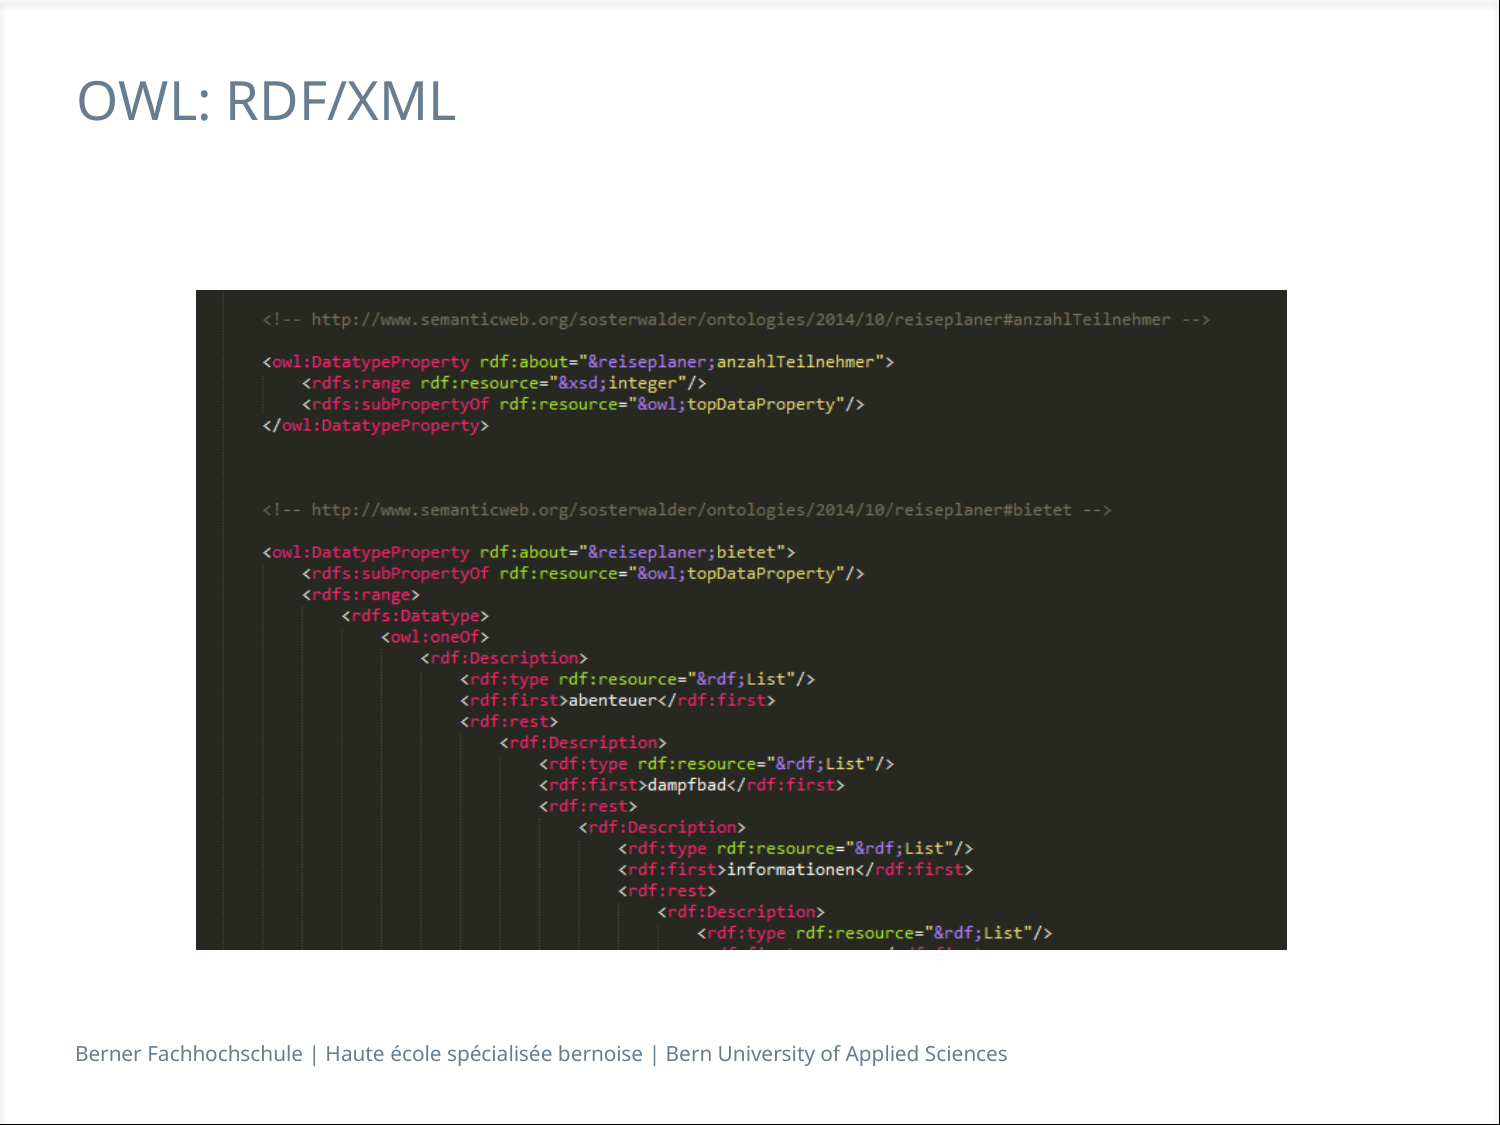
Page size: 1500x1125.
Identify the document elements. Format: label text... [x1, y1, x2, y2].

title OWL: RDF/XML [76, 59, 1406, 148]
picture [195, 289, 1287, 951]
